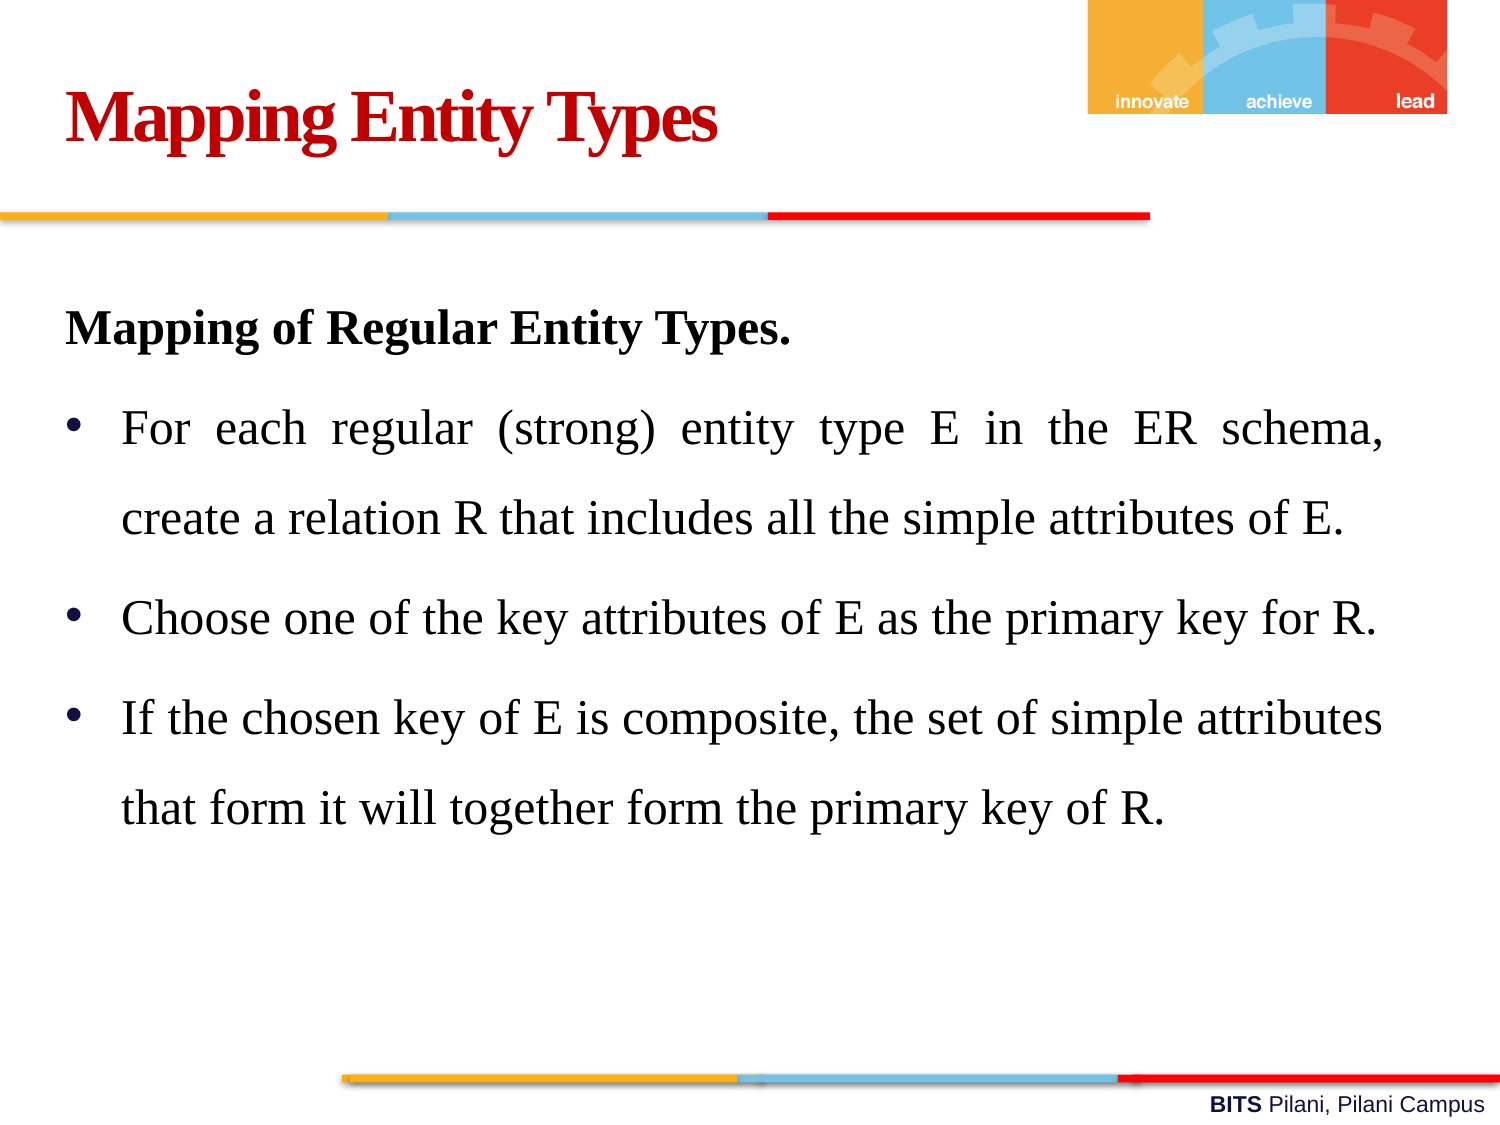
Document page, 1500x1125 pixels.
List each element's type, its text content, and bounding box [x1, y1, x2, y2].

list Mapping of Regular Entity Types. For each regular (strong) entity type E in the ER schema, create a relation R that includes all the simple attributes of E. Choose one of the key attributes of E as the primary key for R. If the chosen key of E is composite, the set of simple attributes that form it will together form the primary key of R. [50, 256, 1400, 975]
picture [1087, 0, 1448, 114]
list Mapping Entity Types [50, 24, 1088, 213]
